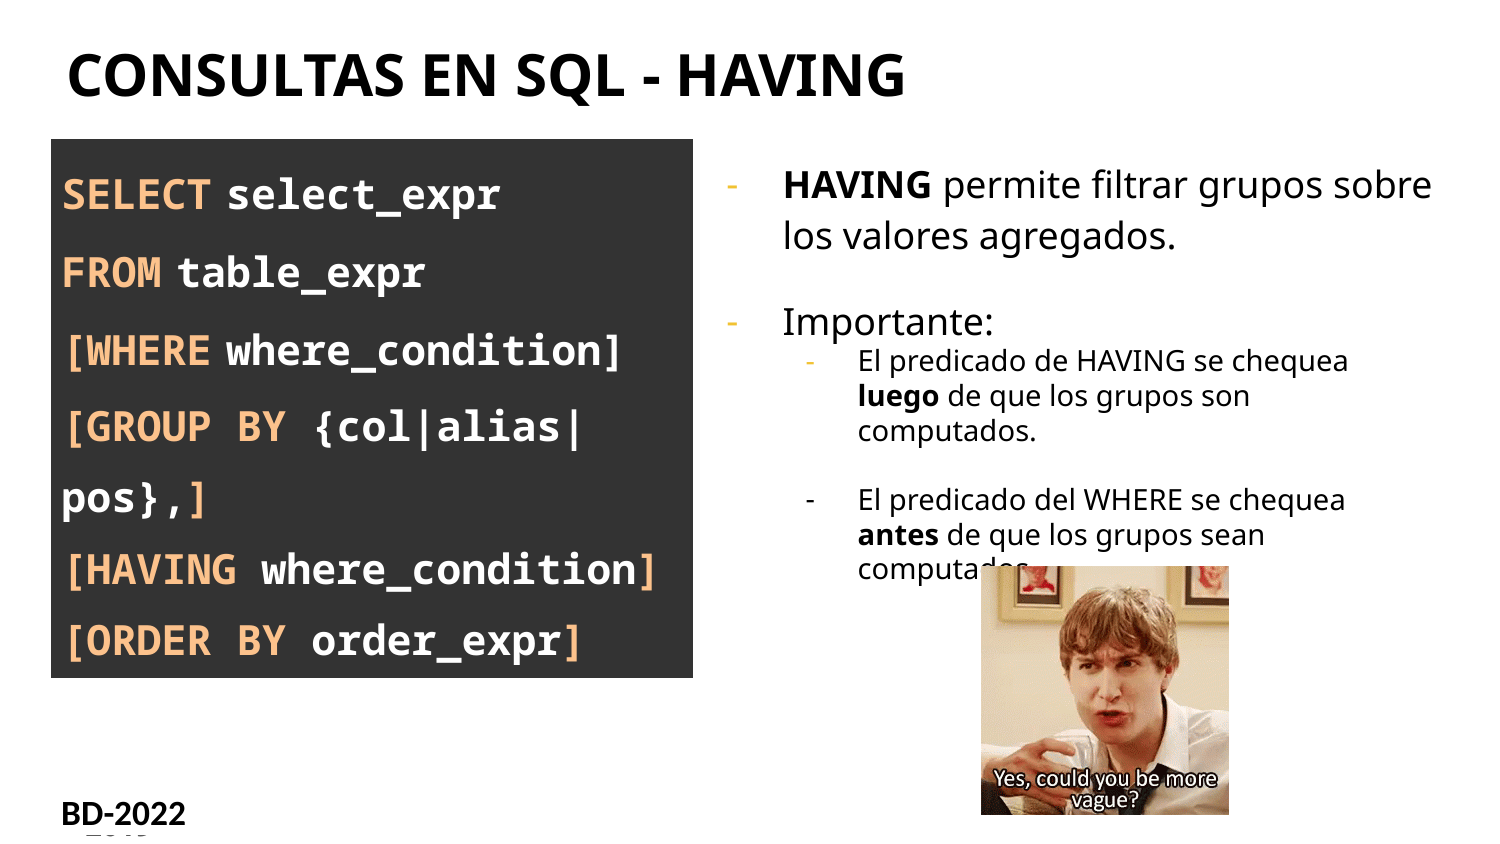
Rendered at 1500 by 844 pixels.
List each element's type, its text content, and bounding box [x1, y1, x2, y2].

table_header SELECT select_expr FROM table_expr [WHERE where_condition] [GROUP BY {col|alias|pos},] [HAVING where_condition] [ORDER BY order_expr] [51, 139, 693, 678]
list HAVING permite filtrar grupos sobre los valores agregados. Importante: El predicado de HAVING se chequea luego de que los grupos son computados. El predicado del WHERE se chequea antes de que los grupos sean computados. [692, 139, 1449, 700]
picture [980, 566, 1229, 815]
text_box BD-2022 [46, 775, 202, 836]
title CONSULTAS EN SQL - HAVING [51, 23, 1449, 117]
